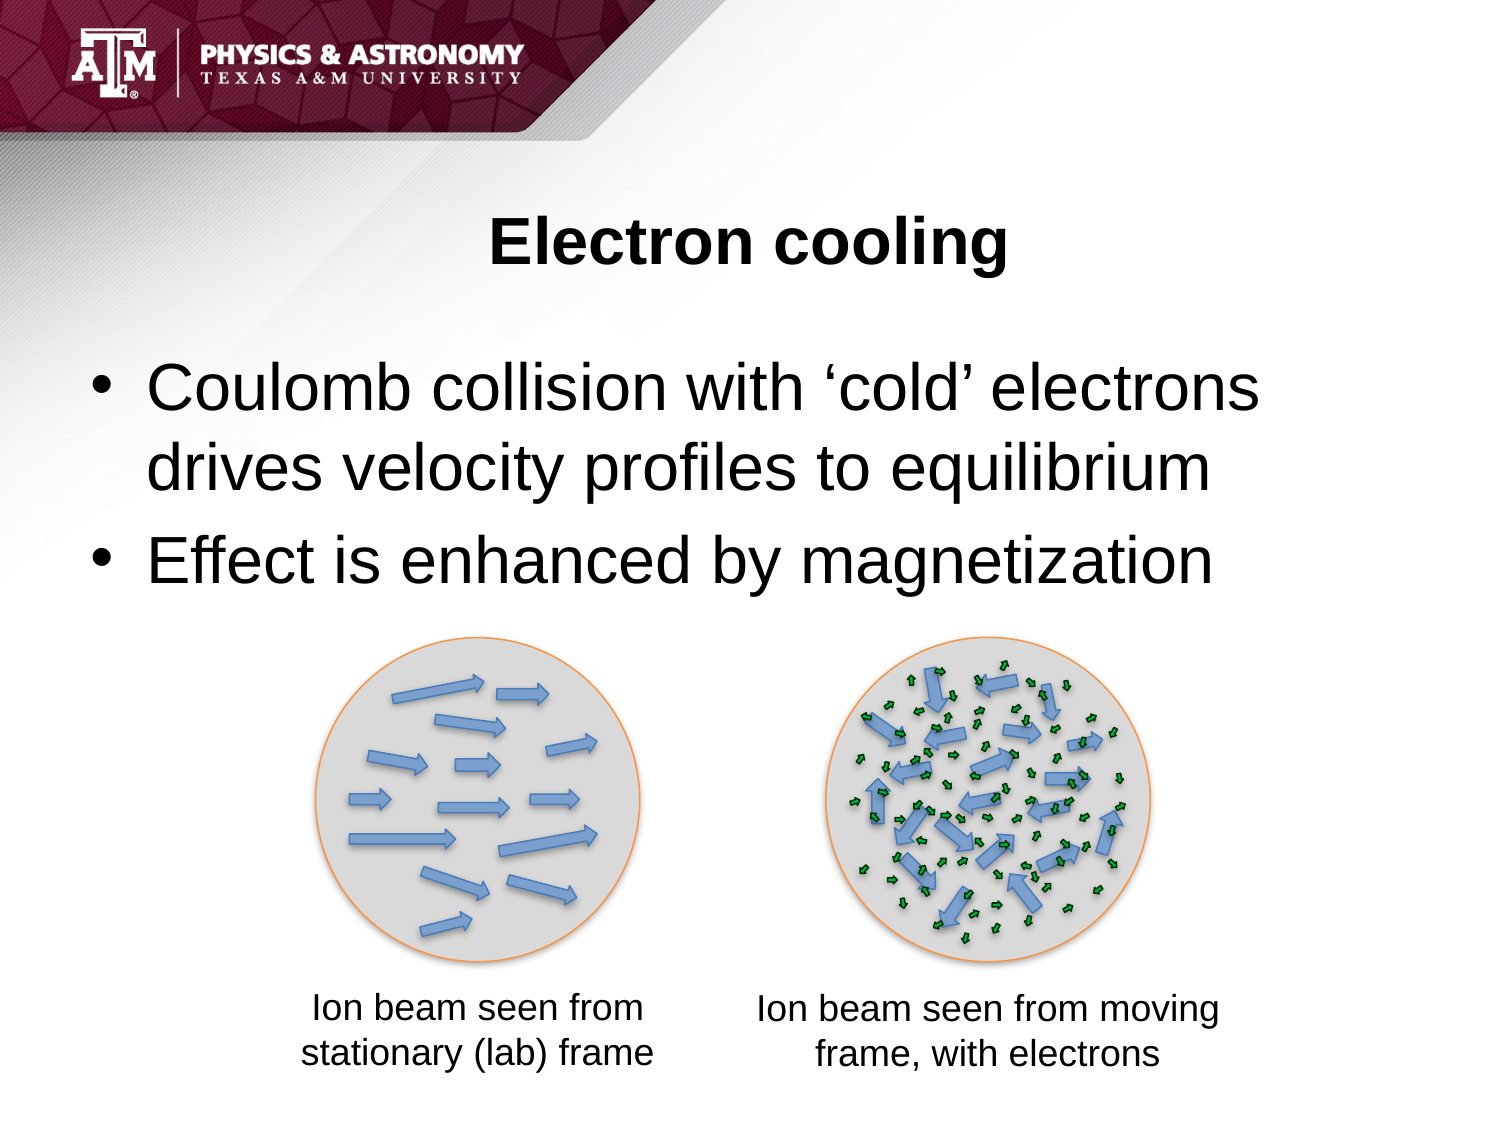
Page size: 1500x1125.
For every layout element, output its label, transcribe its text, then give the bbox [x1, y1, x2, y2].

picture [0, 0, 1500, 1125]
title Electron cooling [75, 172, 1425, 304]
list Coulomb collision with ‘cold’ electrons drives velocity profiles to equilibrium Effect is enhanced by magnetization [75, 336, 1425, 1005]
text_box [247, 637, 1253, 1084]
